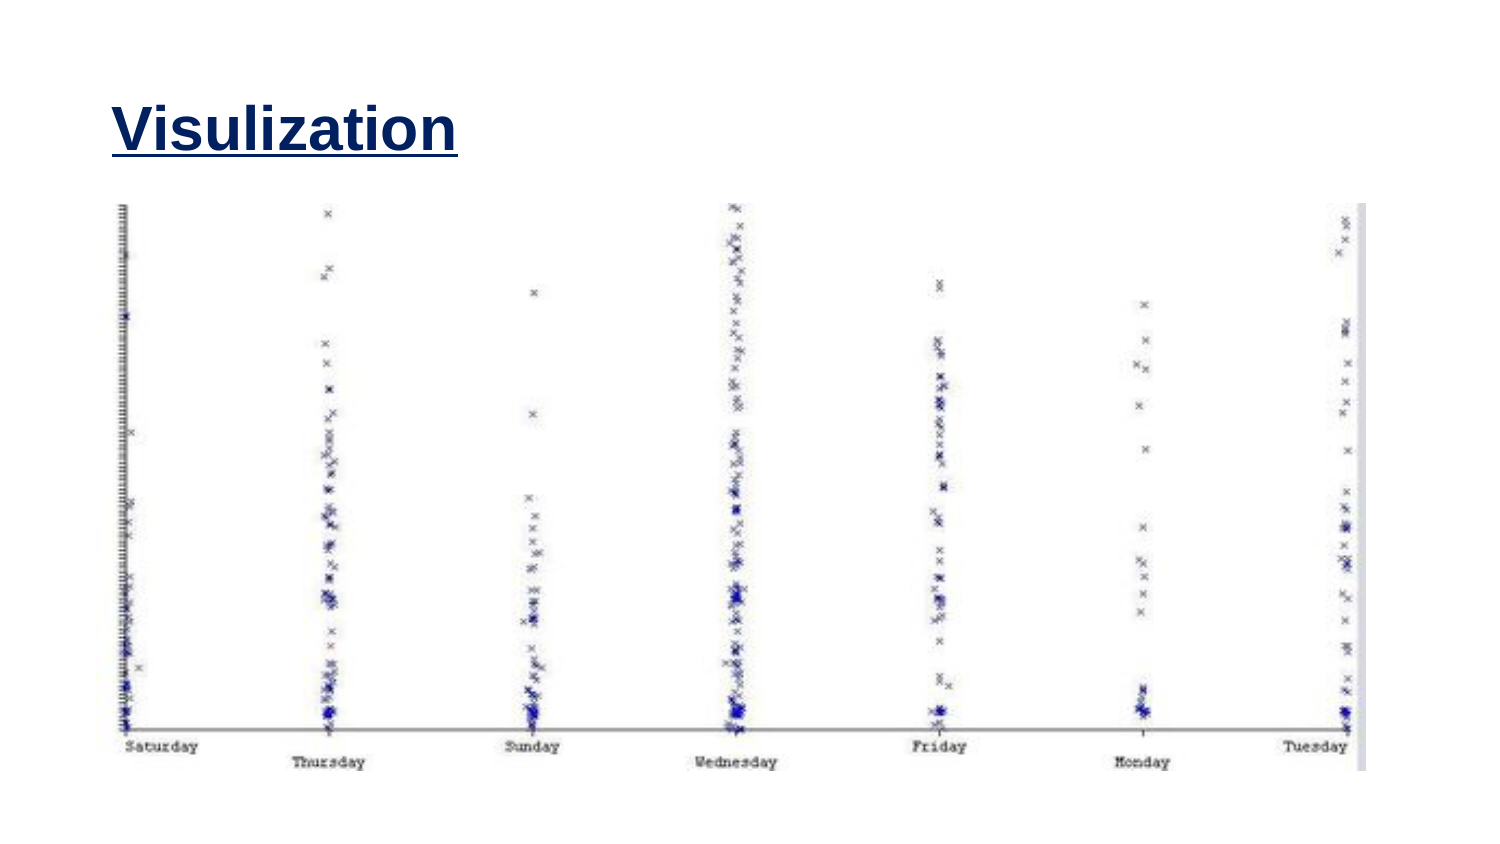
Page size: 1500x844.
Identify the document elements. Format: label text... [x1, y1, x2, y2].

title Visulization [96, 72, 1386, 167]
picture [96, 203, 1366, 771]
